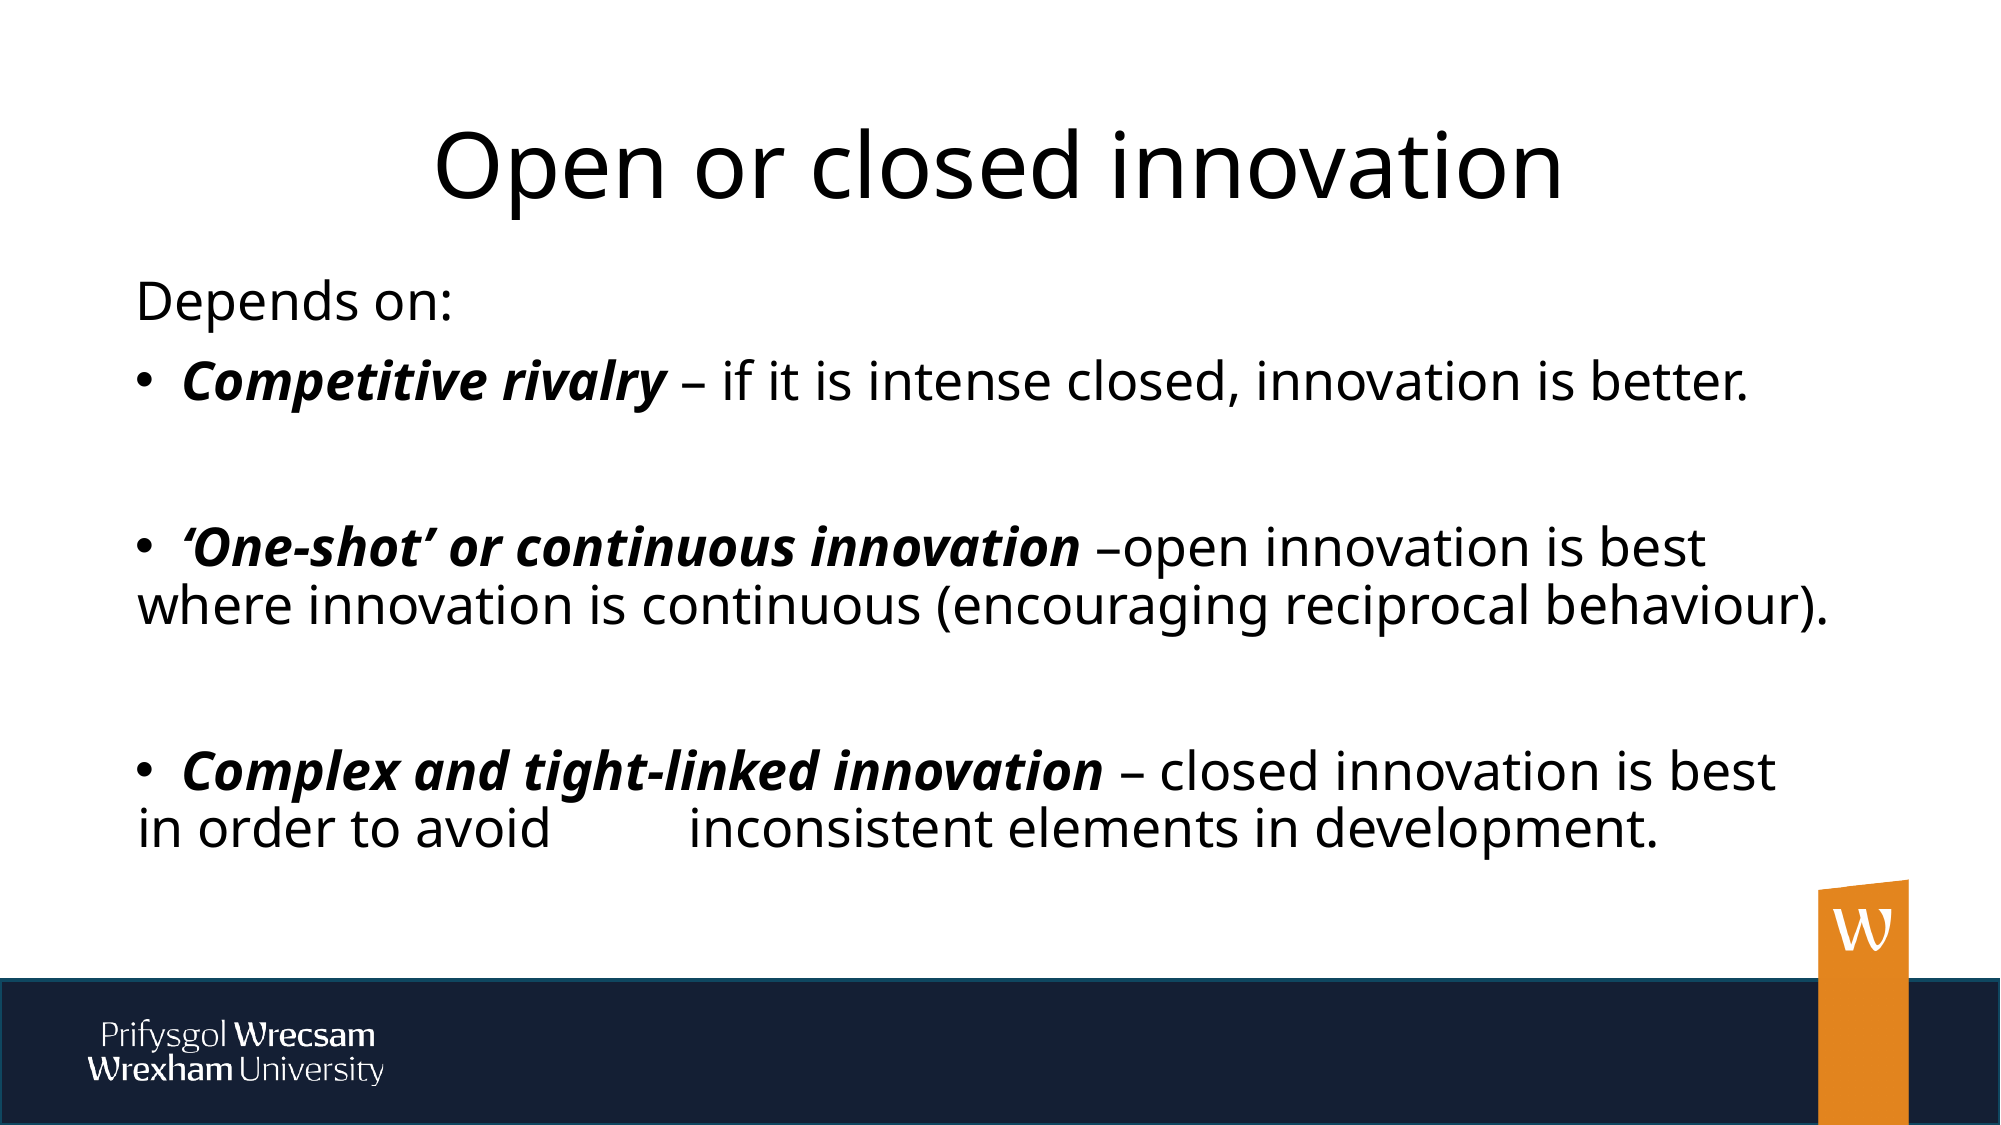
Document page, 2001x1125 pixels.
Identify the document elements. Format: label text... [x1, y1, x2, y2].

picture [1817, 879, 1909, 1125]
title Open or closed innovation [137, 59, 1863, 278]
list Depends on: Competitive rivalry – if it is intense closed, innovation is better. ‘One-shot’ or continuous innovation –open innovation is best where innovation is continuous (encouraging reciprocal behaviour). Complex and tight-linked innovation – closed innovation is best in order to avoid inconsistent elements in development. [120, 266, 1846, 978]
text_box [0, 978, 1817, 1125]
picture [87, 1019, 384, 1086]
text_box [1909, 978, 2000, 1125]
